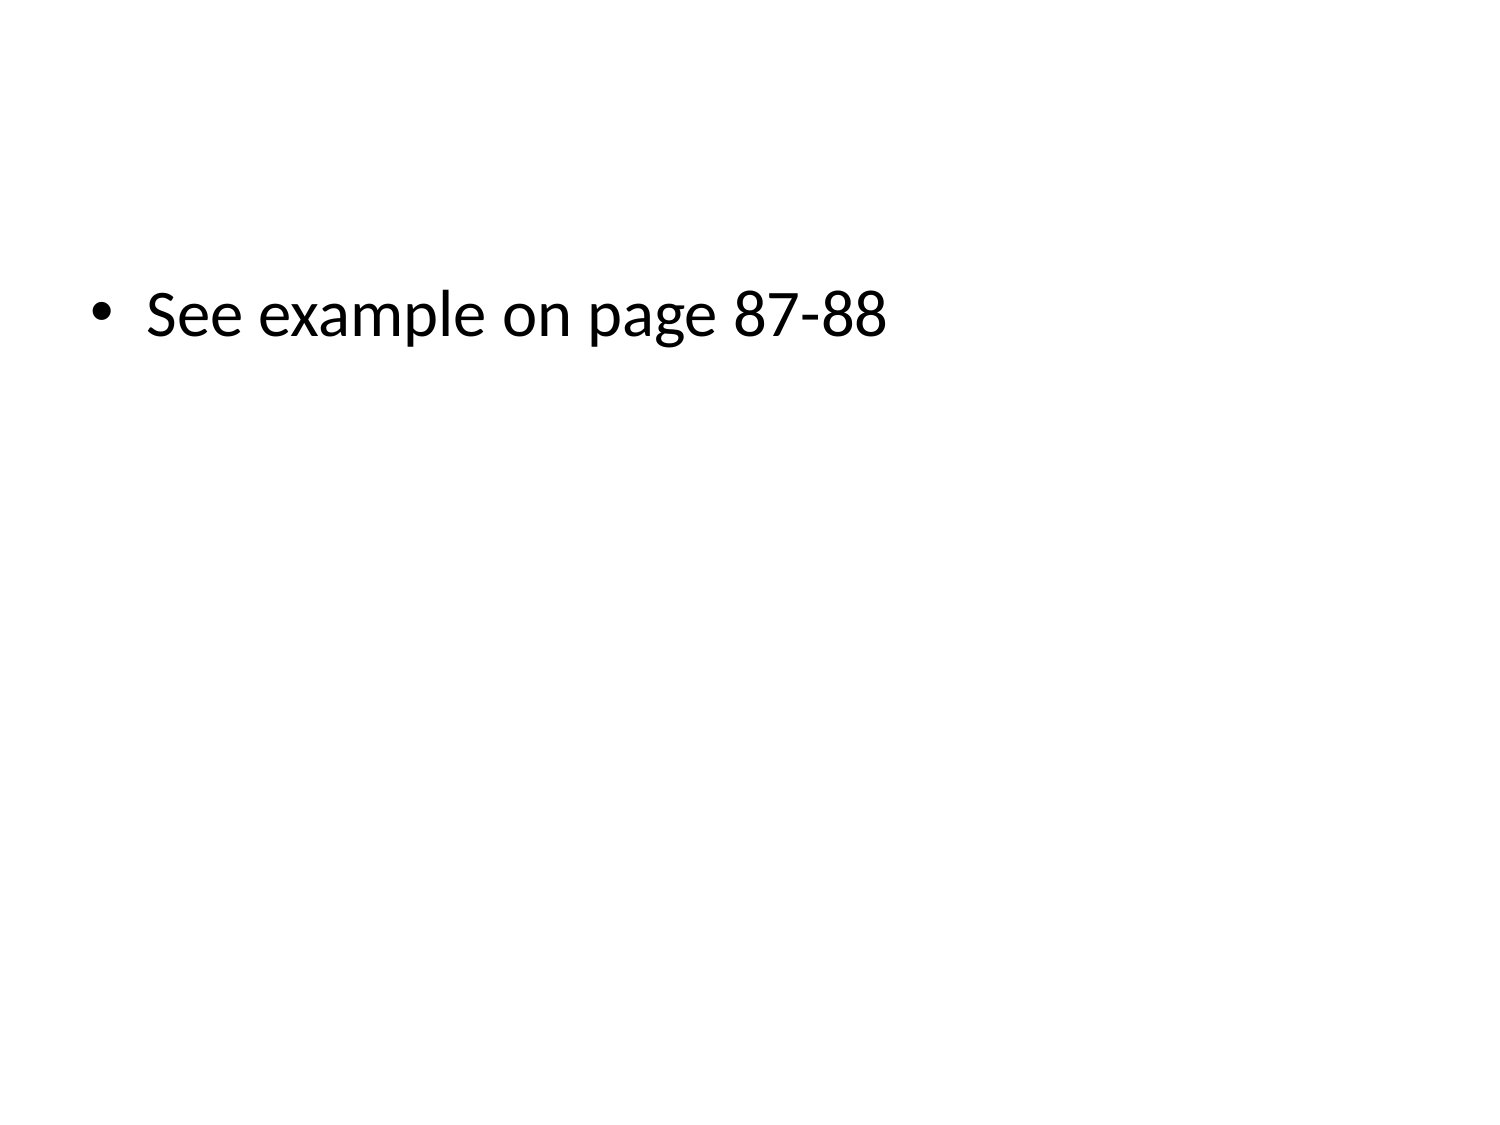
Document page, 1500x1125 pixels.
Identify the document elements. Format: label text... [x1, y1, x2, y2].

list See example on page 87-88 [75, 262, 1425, 1005]
